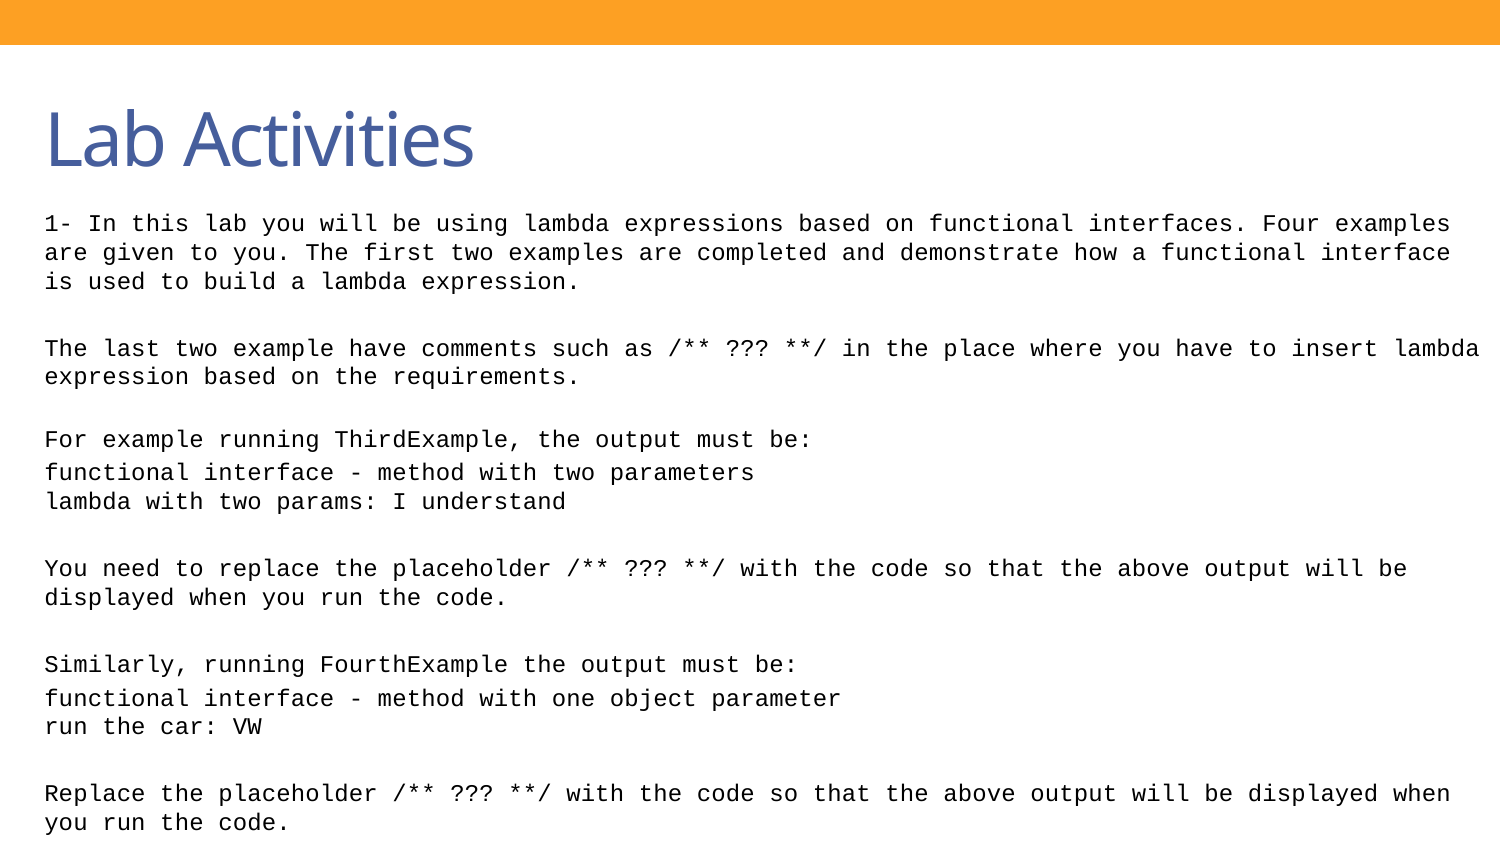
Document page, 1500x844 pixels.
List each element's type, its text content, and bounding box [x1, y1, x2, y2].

title Lab Activities [29, 75, 1380, 197]
list 1- In this lab you will be using lambda expressions based on functional interfaces. Four examples are given to you. The first two examples are completed and demonstrate how a functional interface is used to build a lambda expression. The last two example have comments such as /** ??? **/ in the place where you have to insert lambda expression based on the requirements. For example running ThirdExample, the output must be: functional interface - method with two parameters lambda with two params: I understand You need to replace the placeholder /** ??? **/ with the code so that the above output will be displayed when you run the code. Similarly, running FourthExample the output must be: functional interface - method with one object parameter run the car: VW Replace the placeholder /** ??? **/ with the code so that the above output will be displayed when you run the code. [29, 200, 1500, 844]
